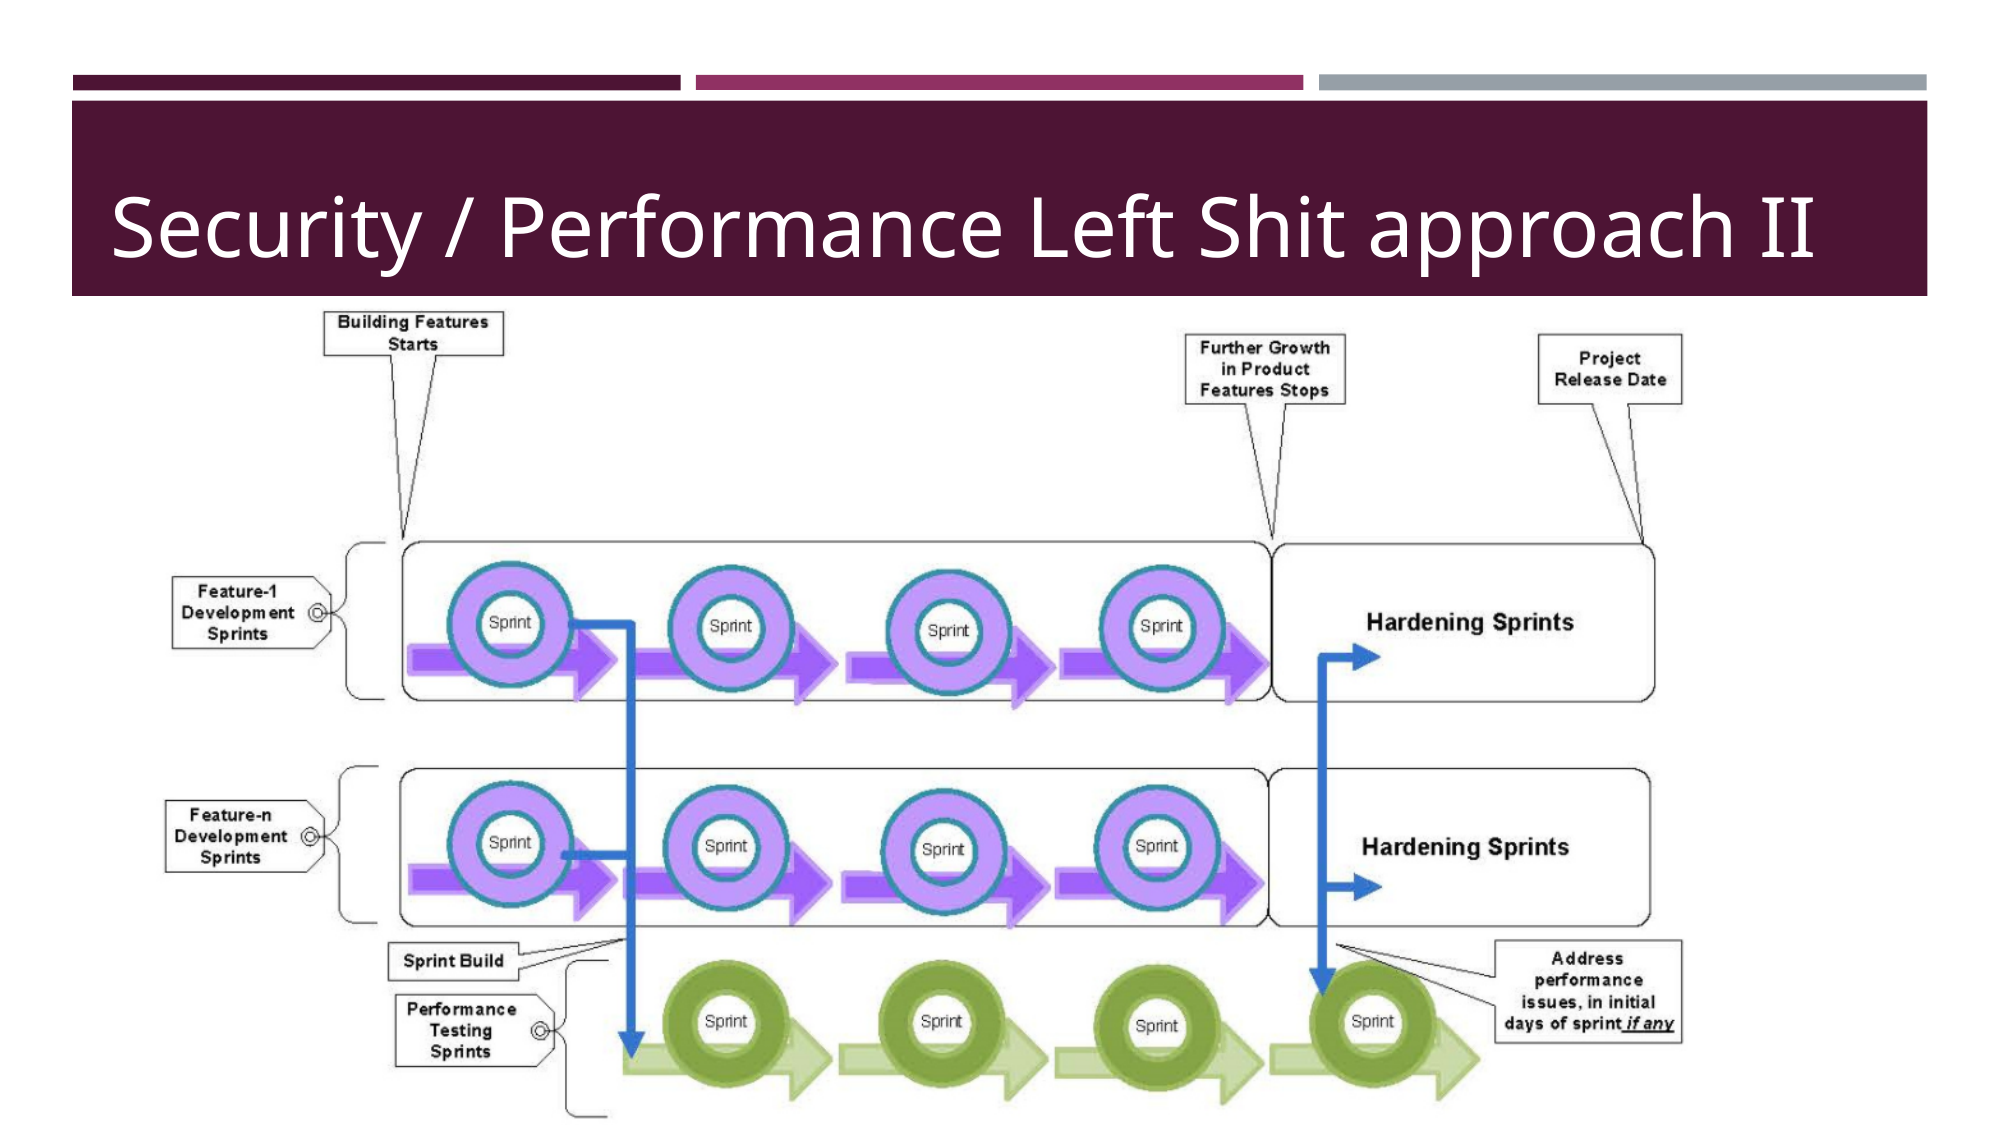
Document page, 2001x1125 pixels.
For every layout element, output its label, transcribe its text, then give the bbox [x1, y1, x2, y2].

title Security / Performance Left Shit approach II [95, 115, 1905, 282]
picture [122, 296, 1723, 1125]
